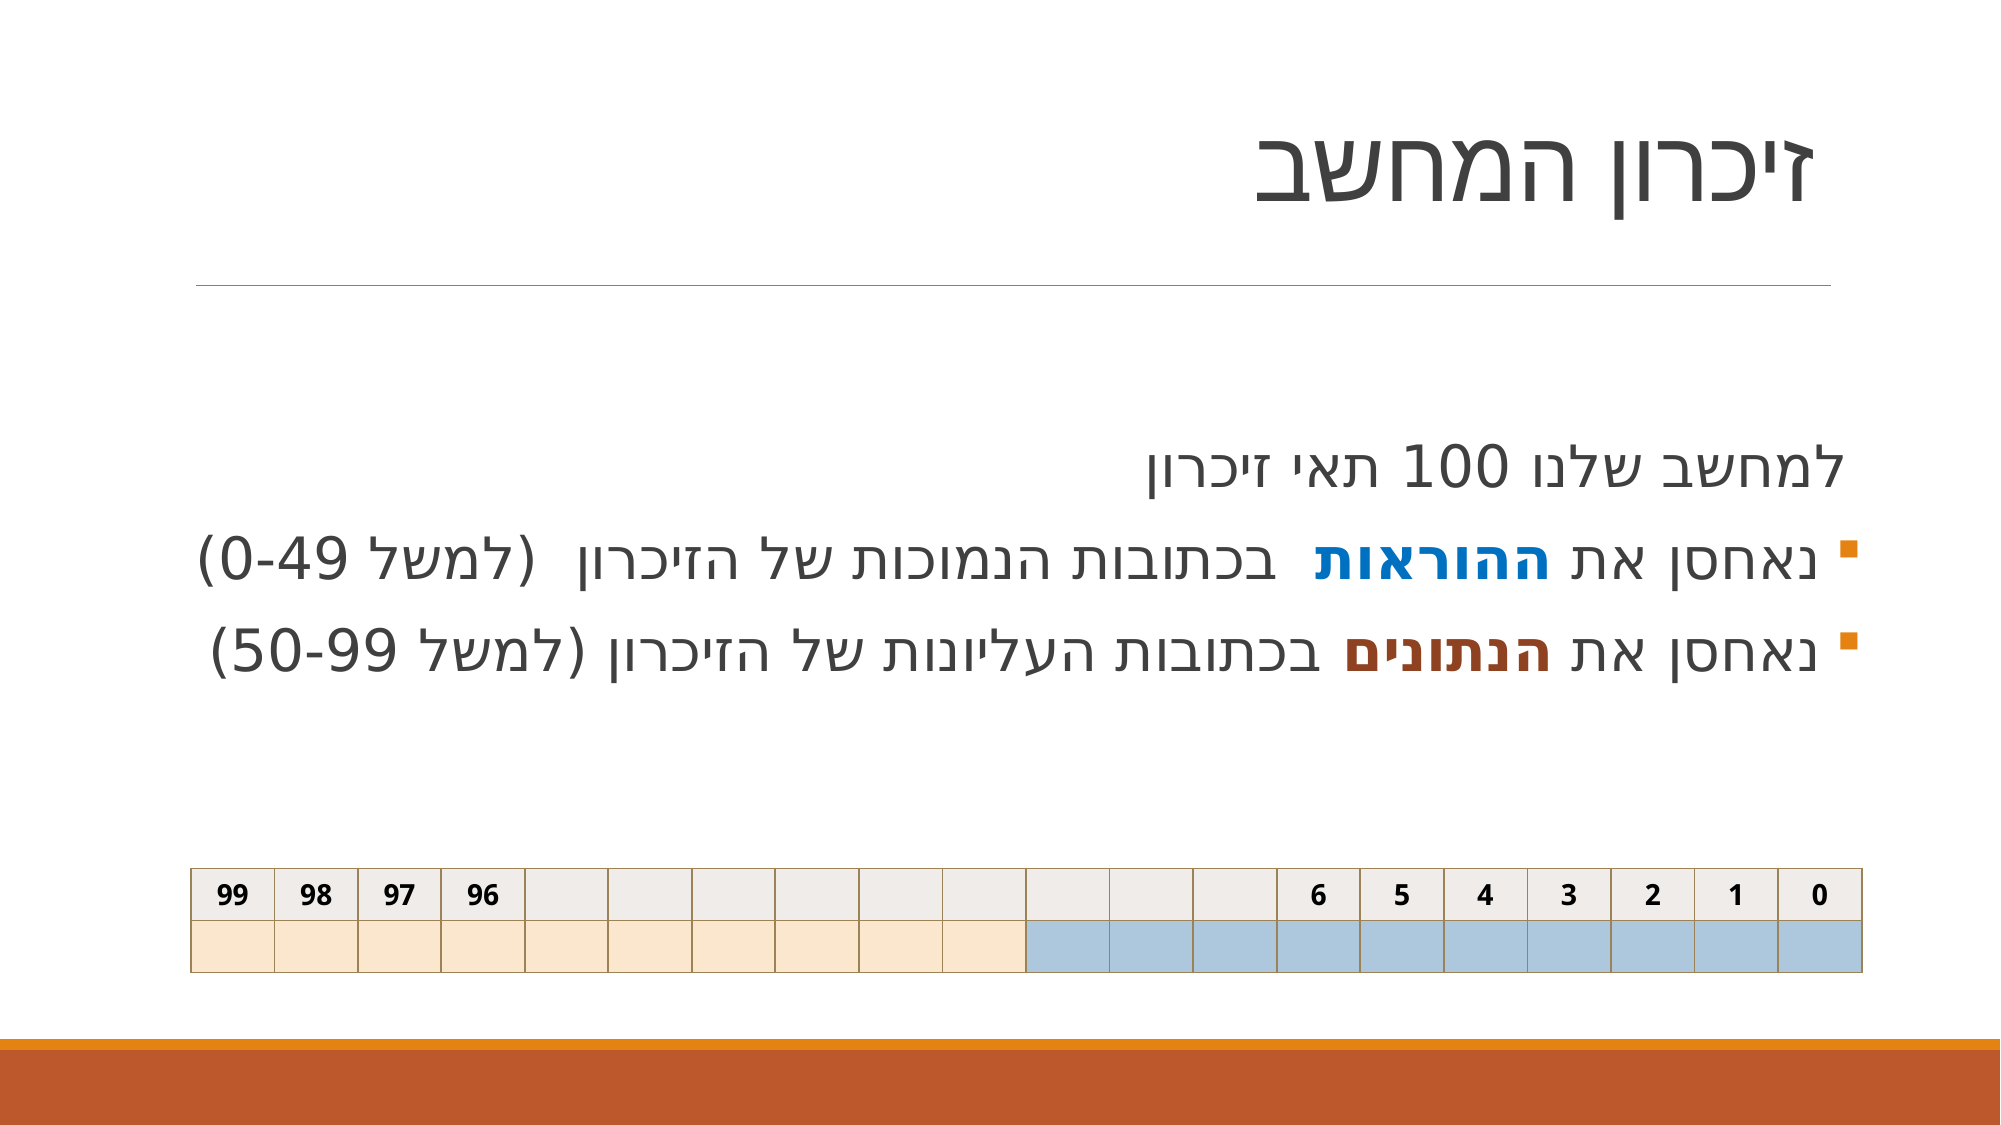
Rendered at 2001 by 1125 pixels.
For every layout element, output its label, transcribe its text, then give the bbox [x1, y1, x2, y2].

table_cell [1027, 921, 1109, 972]
table_cell [1445, 921, 1527, 972]
table_header [693, 869, 774, 920]
table_cell [776, 921, 858, 972]
table_header [609, 869, 691, 920]
table_header [526, 869, 607, 920]
table_header [943, 869, 1025, 920]
table_cell [1612, 921, 1694, 972]
table_header 99 [192, 869, 274, 920]
table_header [1027, 869, 1109, 920]
table_cell [693, 921, 774, 972]
table_cell [1361, 921, 1443, 972]
table_header 4 [1445, 869, 1527, 920]
table_cell [1779, 921, 1861, 972]
table_header 97 [359, 869, 440, 920]
table_header 2 [1612, 869, 1694, 920]
table_header 3 [1528, 869, 1610, 920]
table_cell [442, 921, 524, 972]
table_cell [359, 921, 440, 972]
table_header [776, 869, 858, 920]
table_header 6 [1278, 869, 1359, 920]
table_cell [609, 921, 691, 972]
table_header 0 [1779, 869, 1861, 920]
title זיכרון המחשב [180, 99, 1830, 230]
table_cell [526, 921, 607, 972]
table_header [1194, 869, 1276, 920]
table_cell [943, 921, 1025, 972]
table_header [1110, 869, 1192, 920]
table_cell [1110, 921, 1192, 972]
table_cell [1278, 921, 1359, 972]
table_cell [275, 921, 357, 972]
list למחשב שלנו 100 תאי זיכרון נאחסן את ההוראות בכתובות הנמוכות של הזיכרון (למשל 0-49) נאחסן את הנתונים בכתובות העליונות של הזיכרון (למשל 50-99) [137, 429, 1863, 761]
table_header 5 [1361, 869, 1443, 920]
table_header [860, 869, 942, 920]
table_cell [1194, 921, 1276, 972]
table_header 1 [1695, 869, 1777, 920]
table_cell [860, 921, 942, 972]
table_header 96 [442, 869, 524, 920]
table_cell [192, 921, 274, 972]
table_cell [1695, 921, 1777, 972]
table_cell [1528, 921, 1610, 972]
table_header 98 [275, 869, 357, 920]
